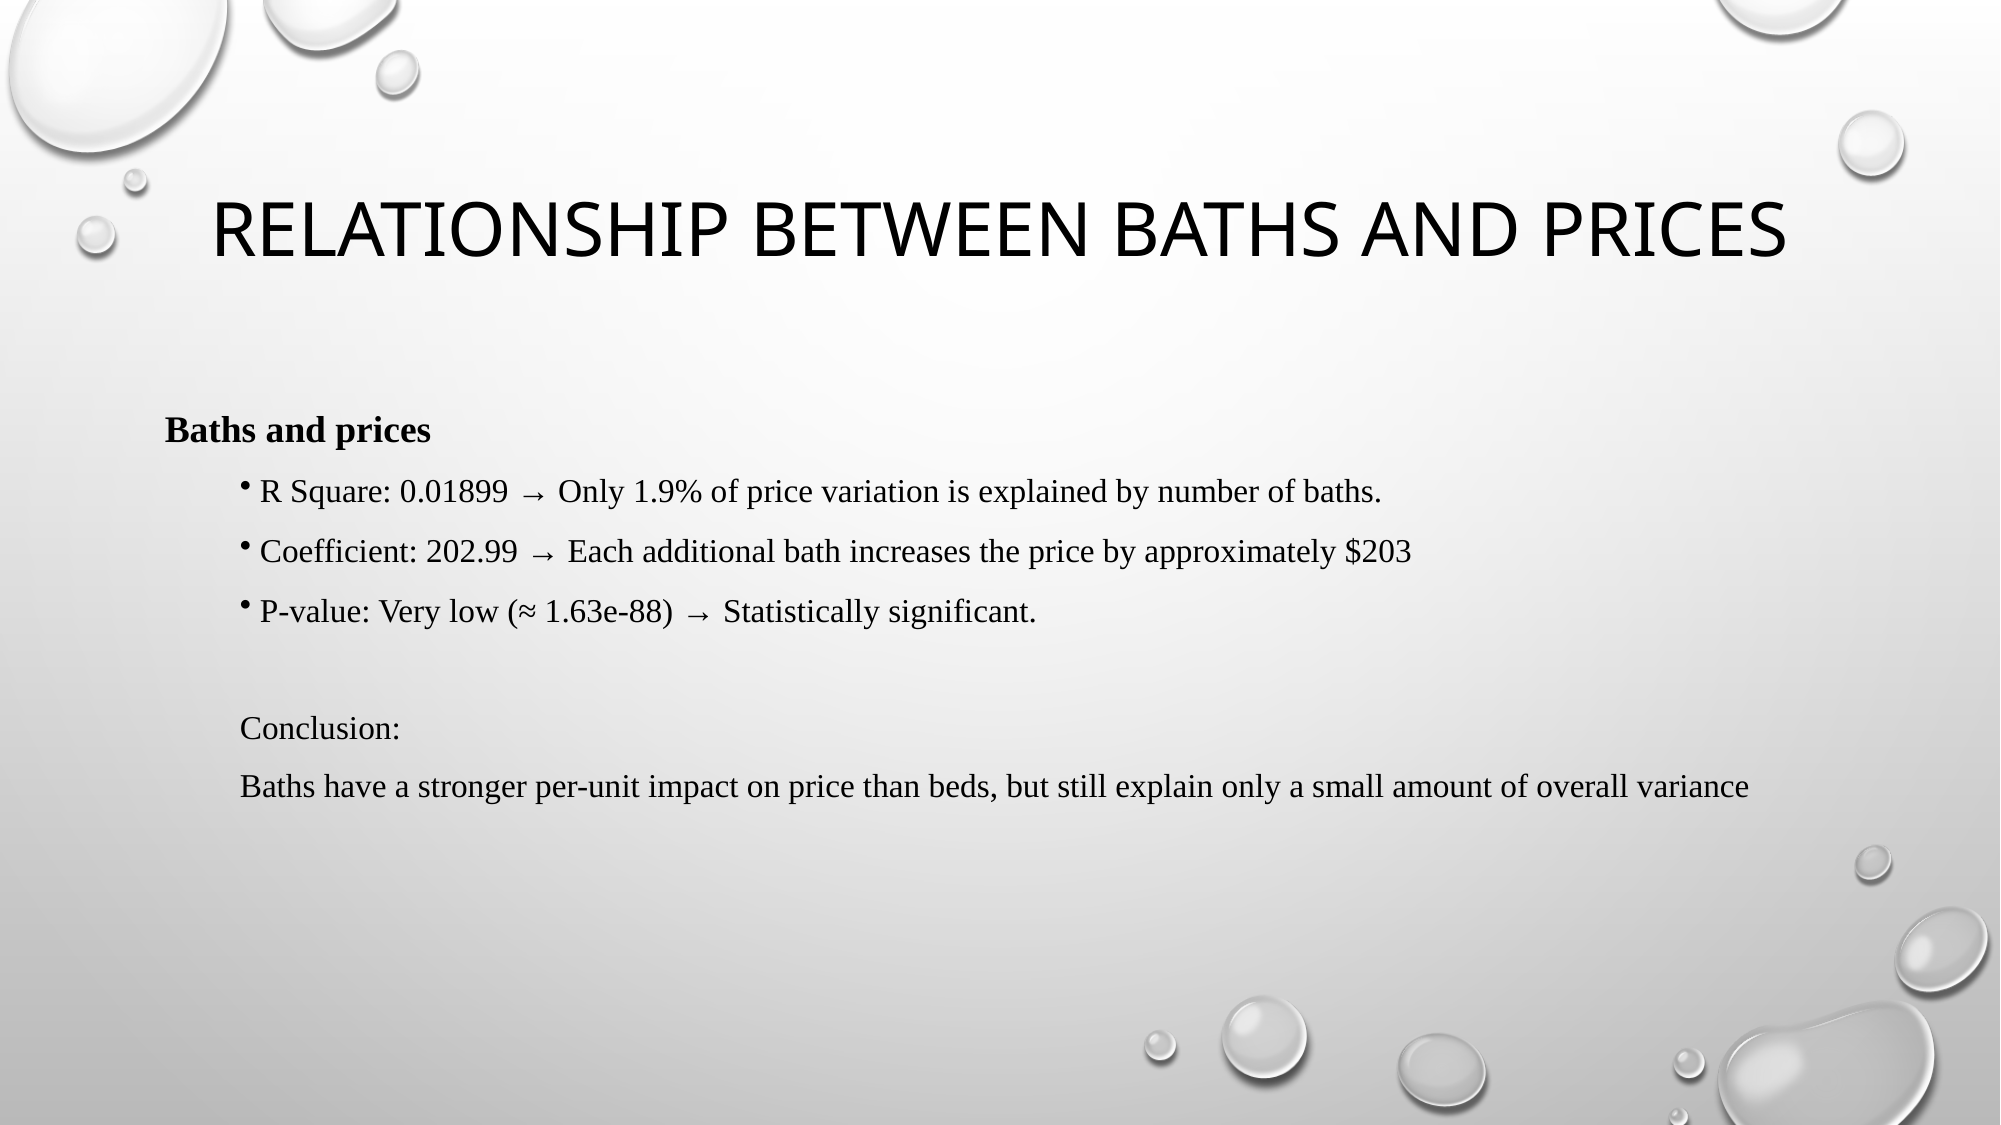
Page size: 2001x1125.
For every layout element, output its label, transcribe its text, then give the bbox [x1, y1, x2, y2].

list Baths and prices R Square: 0.01899 → Only 1.9% of price variation is explained by number of baths. Coefficient: 202.99 → Each additional bath increases the price by approximately $203 P-value: Very low (≈ 1.63e-88) → Statistically significant. Conclusion: Baths have a stronger per-unit impact on price than beds, but still explain only a small amount of overall variance [149, 388, 1850, 950]
picture [0, 0, 2000, 1125]
title Relationship Between BATHS AND PRICEs [149, 101, 1851, 364]
